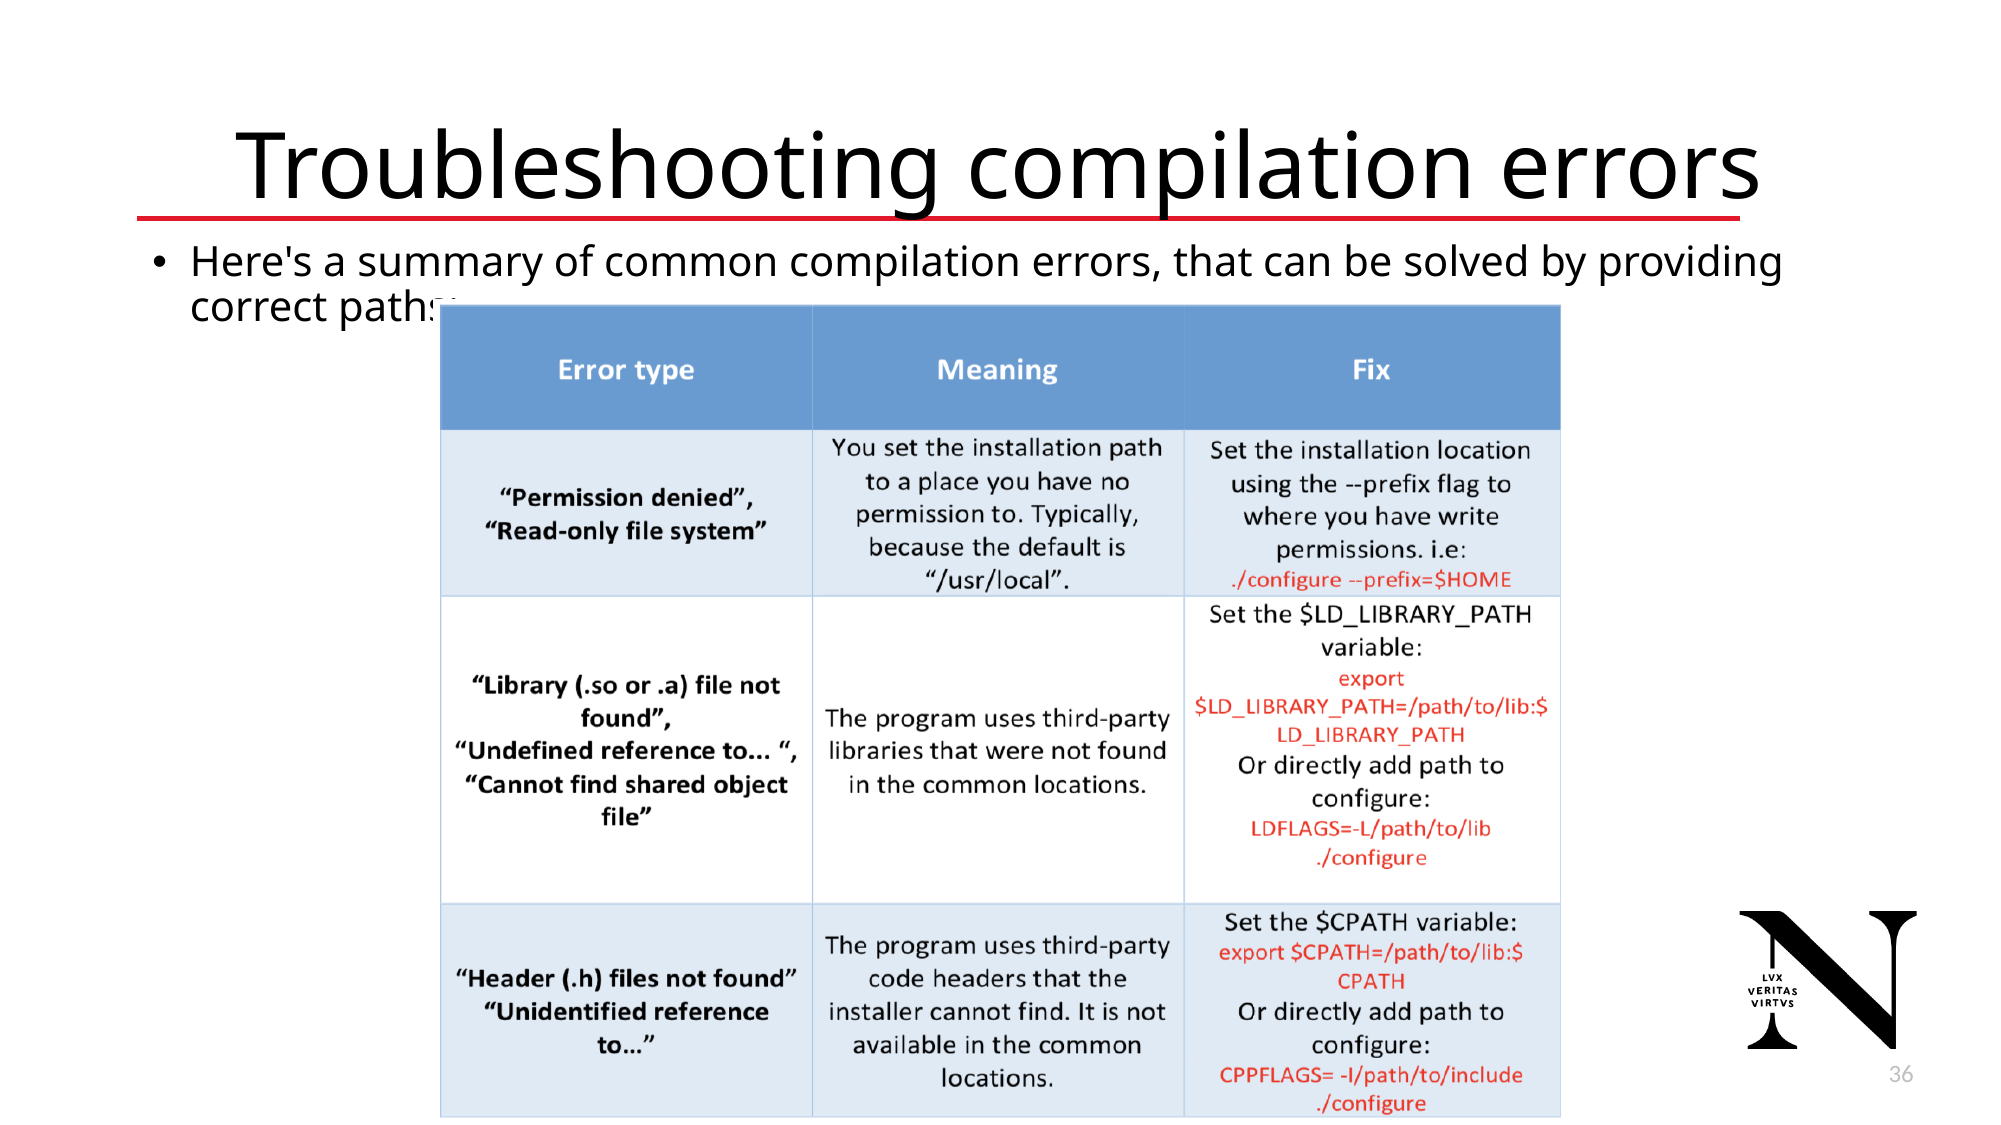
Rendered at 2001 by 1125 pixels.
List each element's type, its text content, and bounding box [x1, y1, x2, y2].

picture [433, 299, 1567, 1125]
list Here's a summary of common compilation errors, that can be solved by providing correct paths: [137, 278, 1863, 948]
slide_number 37 [1567, 1042, 1930, 1103]
title Troubleshooting compilation errors [137, 59, 1863, 278]
